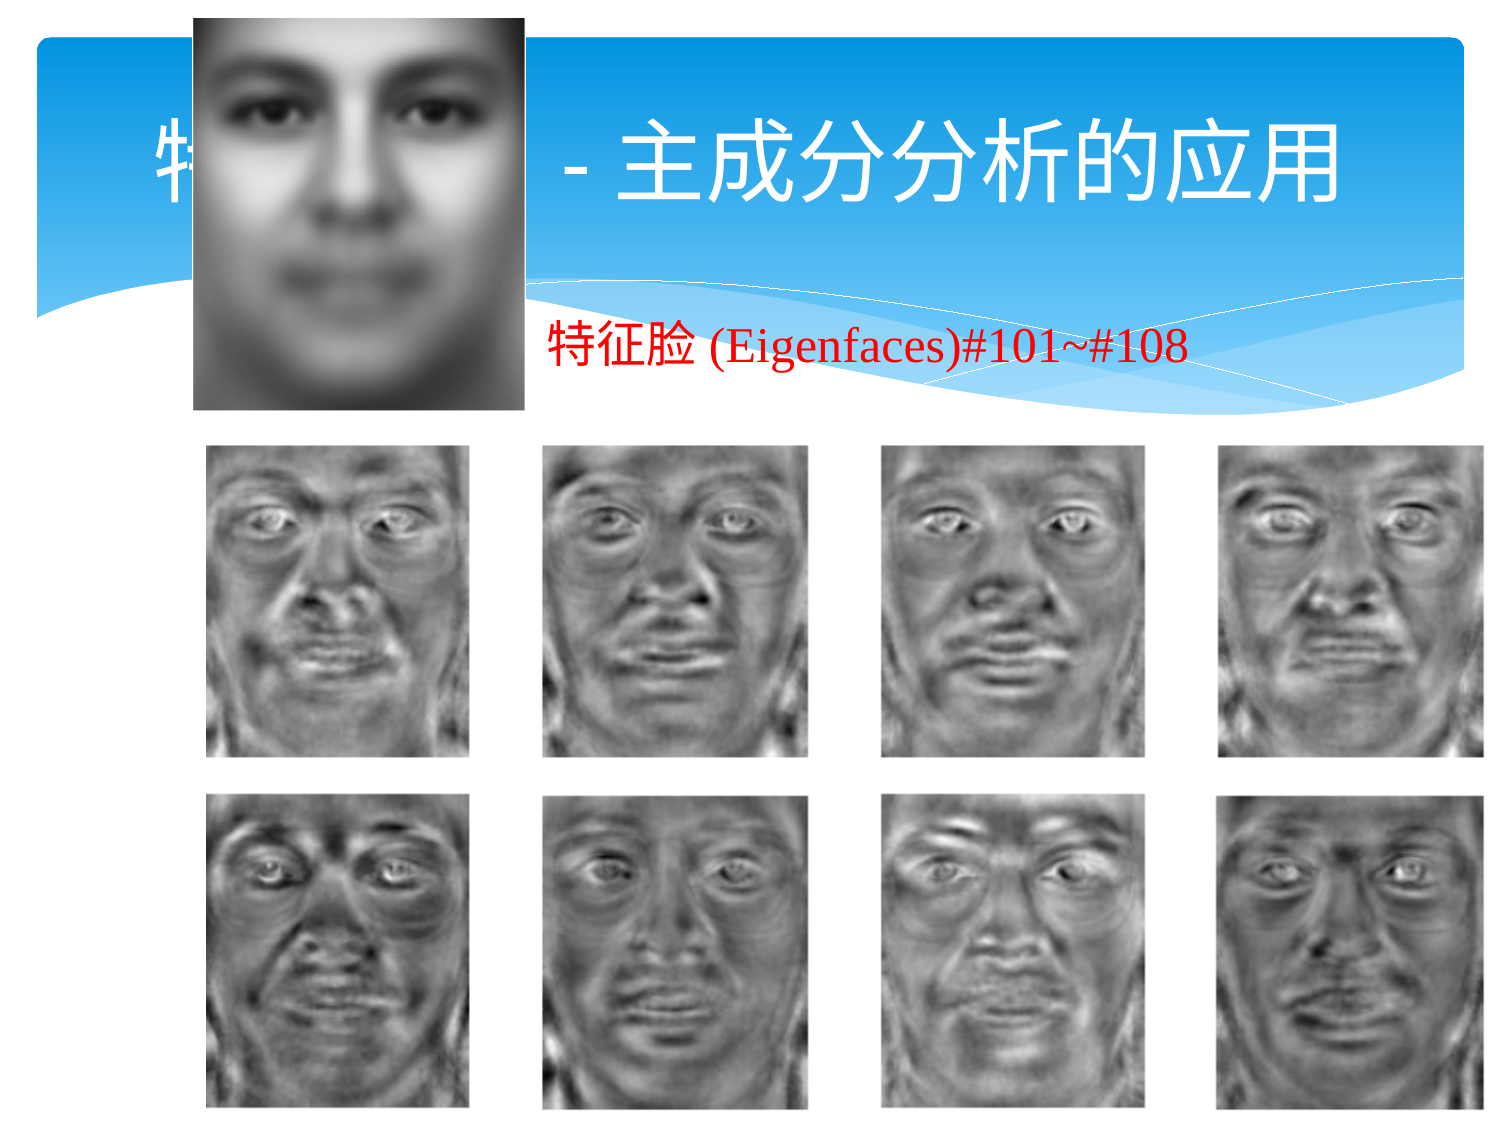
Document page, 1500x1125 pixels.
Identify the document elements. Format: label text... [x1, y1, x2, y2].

text_box 特征脸(Eigenfaces)#101~#108 [532, 304, 1211, 380]
picture [192, 18, 526, 413]
title 特征提取 -主成分分析的应用 [532, 55, 1425, 261]
title 特征提取 -主成分分析的应用 [75, 55, 186, 261]
picture [206, 444, 1489, 1115]
